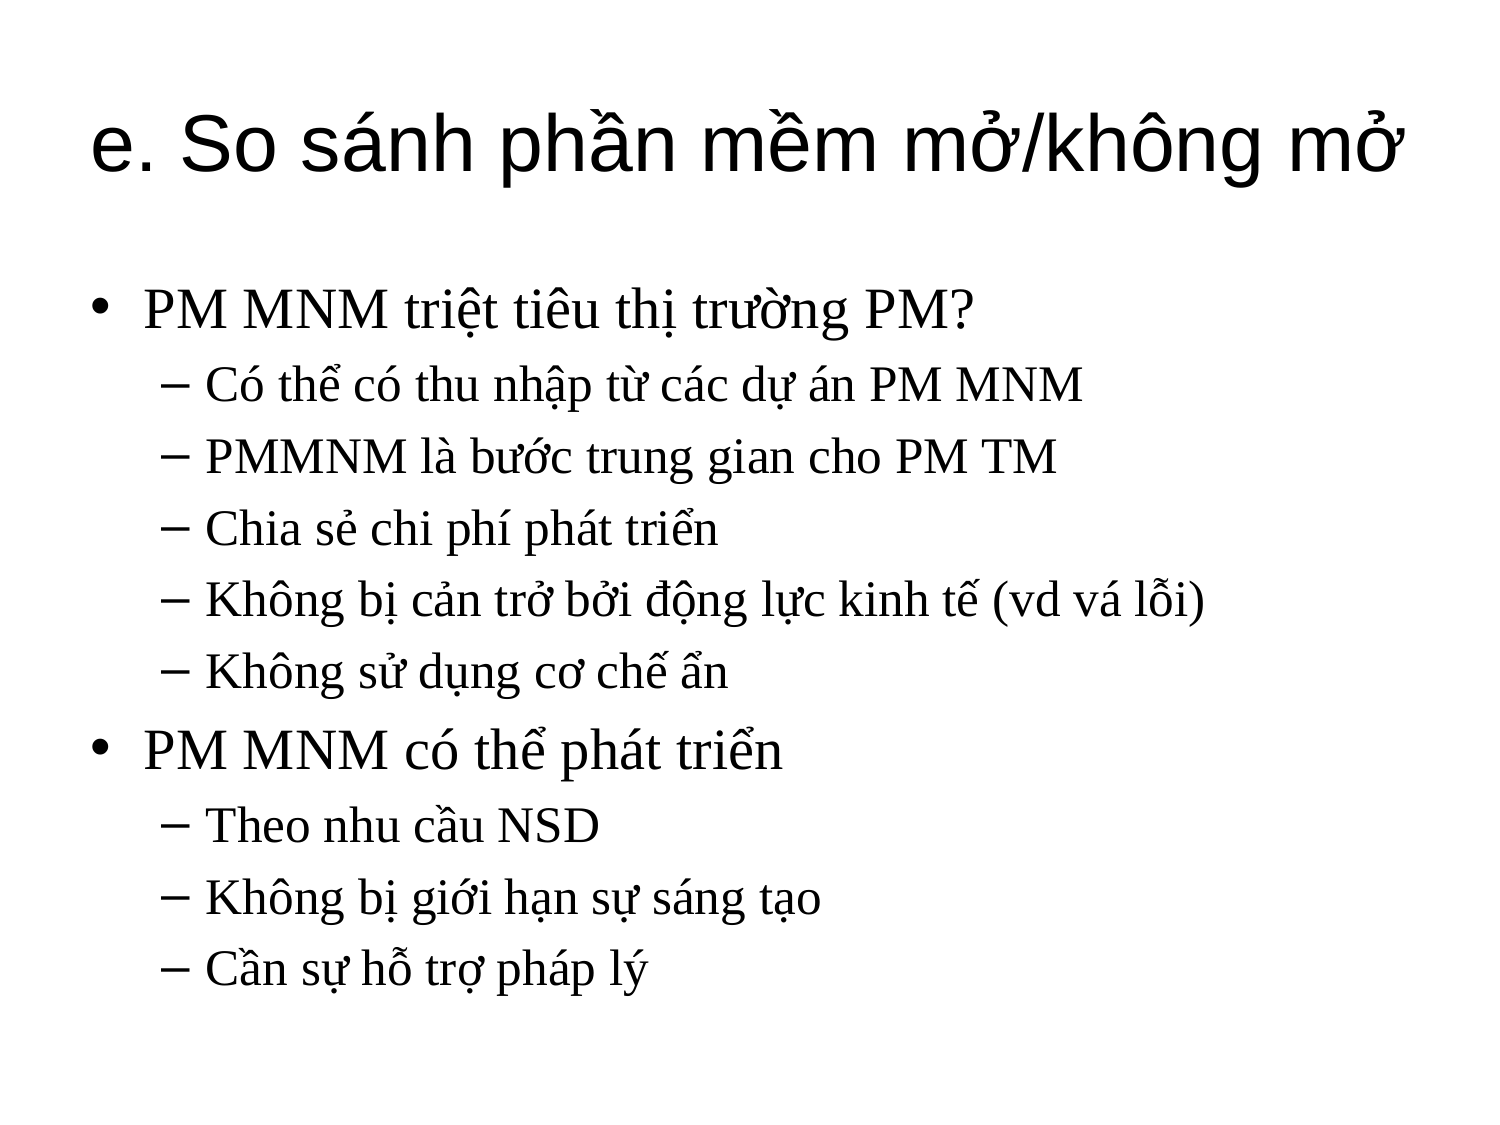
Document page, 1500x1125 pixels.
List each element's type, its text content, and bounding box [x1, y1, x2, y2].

title e. So sánh phần mềm mở/không mở [75, 45, 1425, 233]
list PM MNM triệt tiêu thị trường PM? Có thể có thu nhập từ các dự án PM MNM PMMNM là bước trung gian cho PM TM Chia sẻ chi phí phát triển Không bị cản trở bởi động lực kinh tế (vd vá lỗi) Không sử dụng cơ chế ẩn PM MNM có thể phát triển Theo nhu cầu NSD Không bị giới hạn sự sáng tạo Cần sự hỗ trợ pháp lý [75, 262, 1425, 1005]
